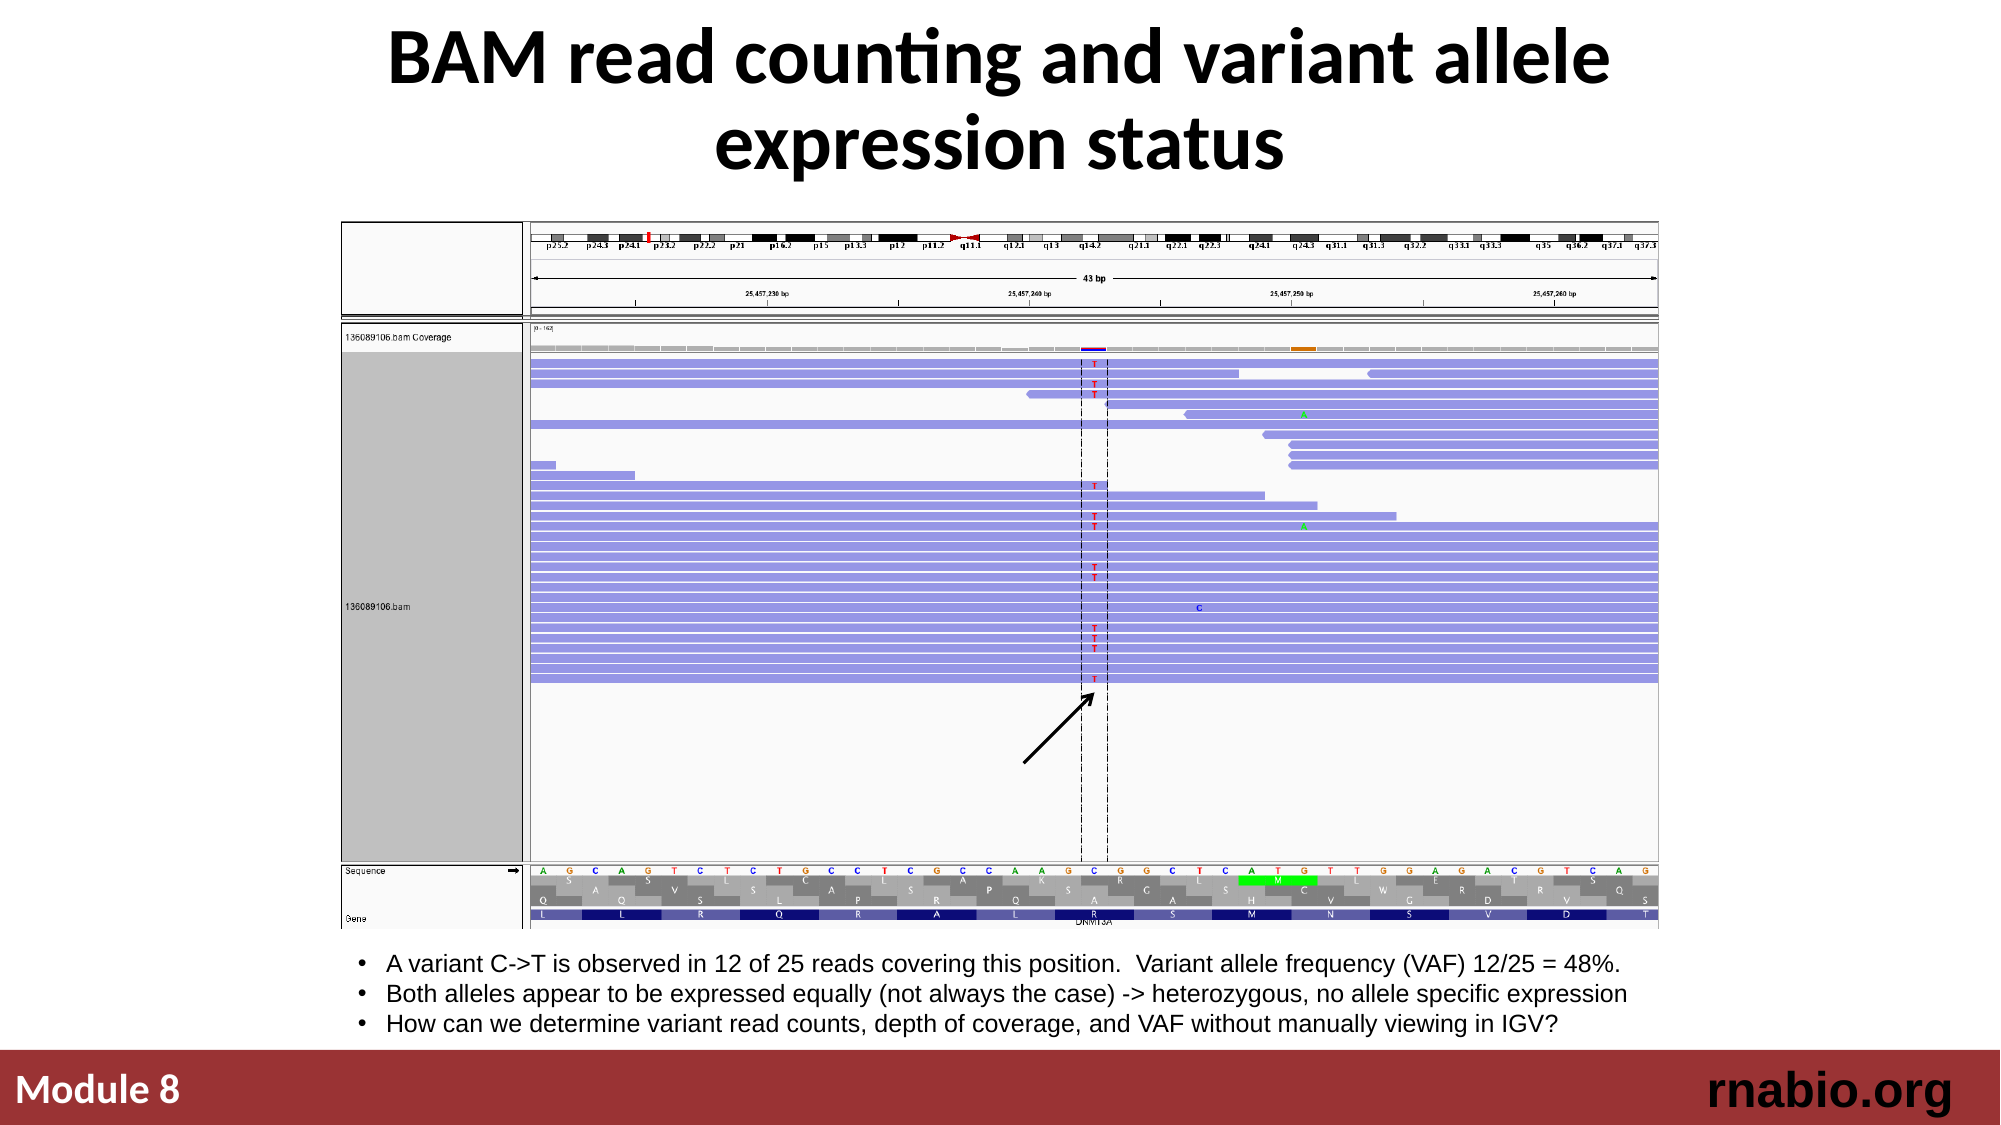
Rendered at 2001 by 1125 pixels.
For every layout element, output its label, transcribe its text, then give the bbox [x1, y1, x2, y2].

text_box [1023, 692, 1095, 764]
text_box A variant C->T is observed in 12 of 25 reads covering this position. Variant allele frequency (VAF) 12/25 = 48%. Both alleles appear to be expressed equally (not always the case) -> heterozygous, no allele specific expression How can we determine variant read counts, depth of coverage, and VAF without manually viewing in IGV? [343, 940, 1646, 1045]
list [334, 221, 1665, 929]
title BAM read counting and variant allele expression status [275, 7, 1725, 195]
